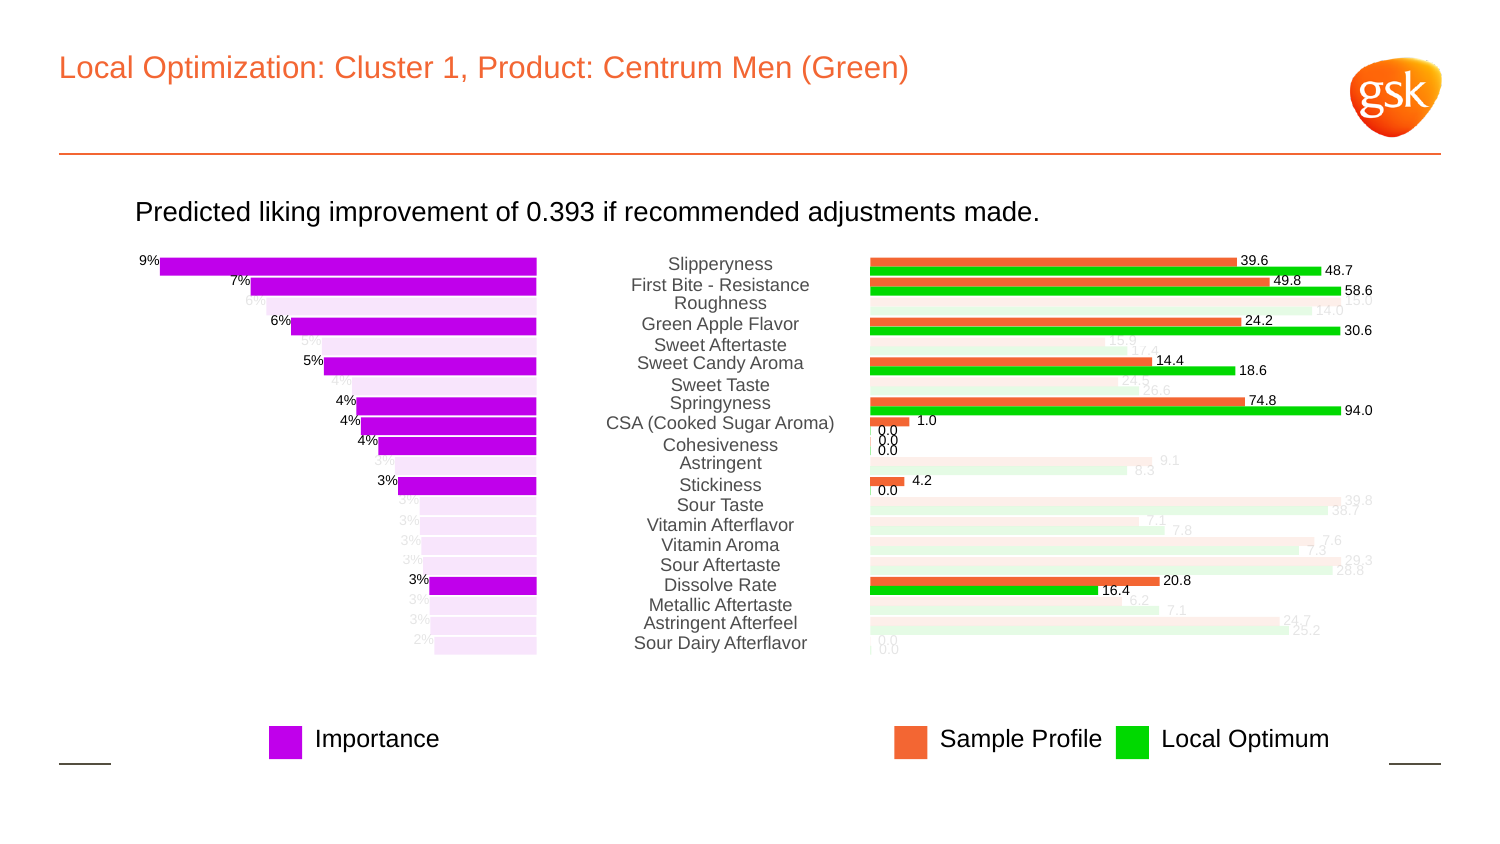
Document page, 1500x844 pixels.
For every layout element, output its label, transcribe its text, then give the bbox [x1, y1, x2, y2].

title Local Optimization: Cluster 1, Product: Centrum Men (Green) [58, 47, 1302, 86]
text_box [112, 194, 1388, 796]
picture [1333, 38, 1457, 157]
